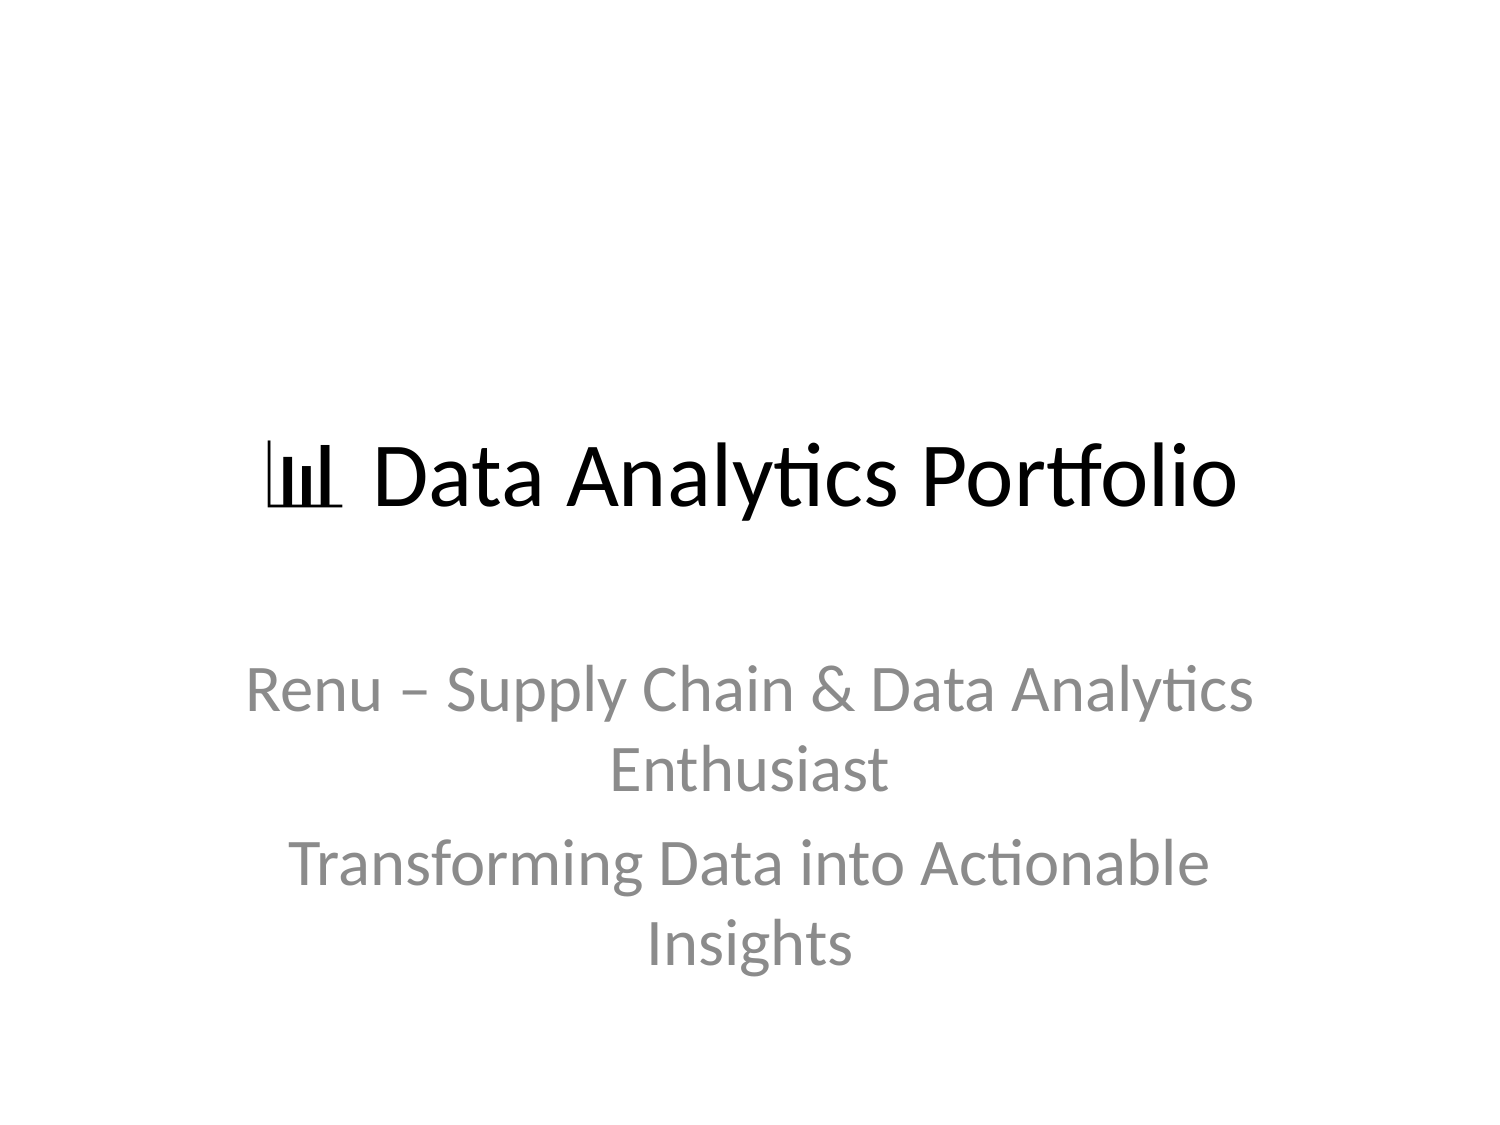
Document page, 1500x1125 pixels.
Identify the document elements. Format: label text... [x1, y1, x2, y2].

title 📊 Data Analytics Portfolio [112, 349, 1388, 591]
subtitle Renu – Supply Chain & Data Analytics Enthusiast Transforming Data into Actionable Insights [225, 637, 1275, 925]
